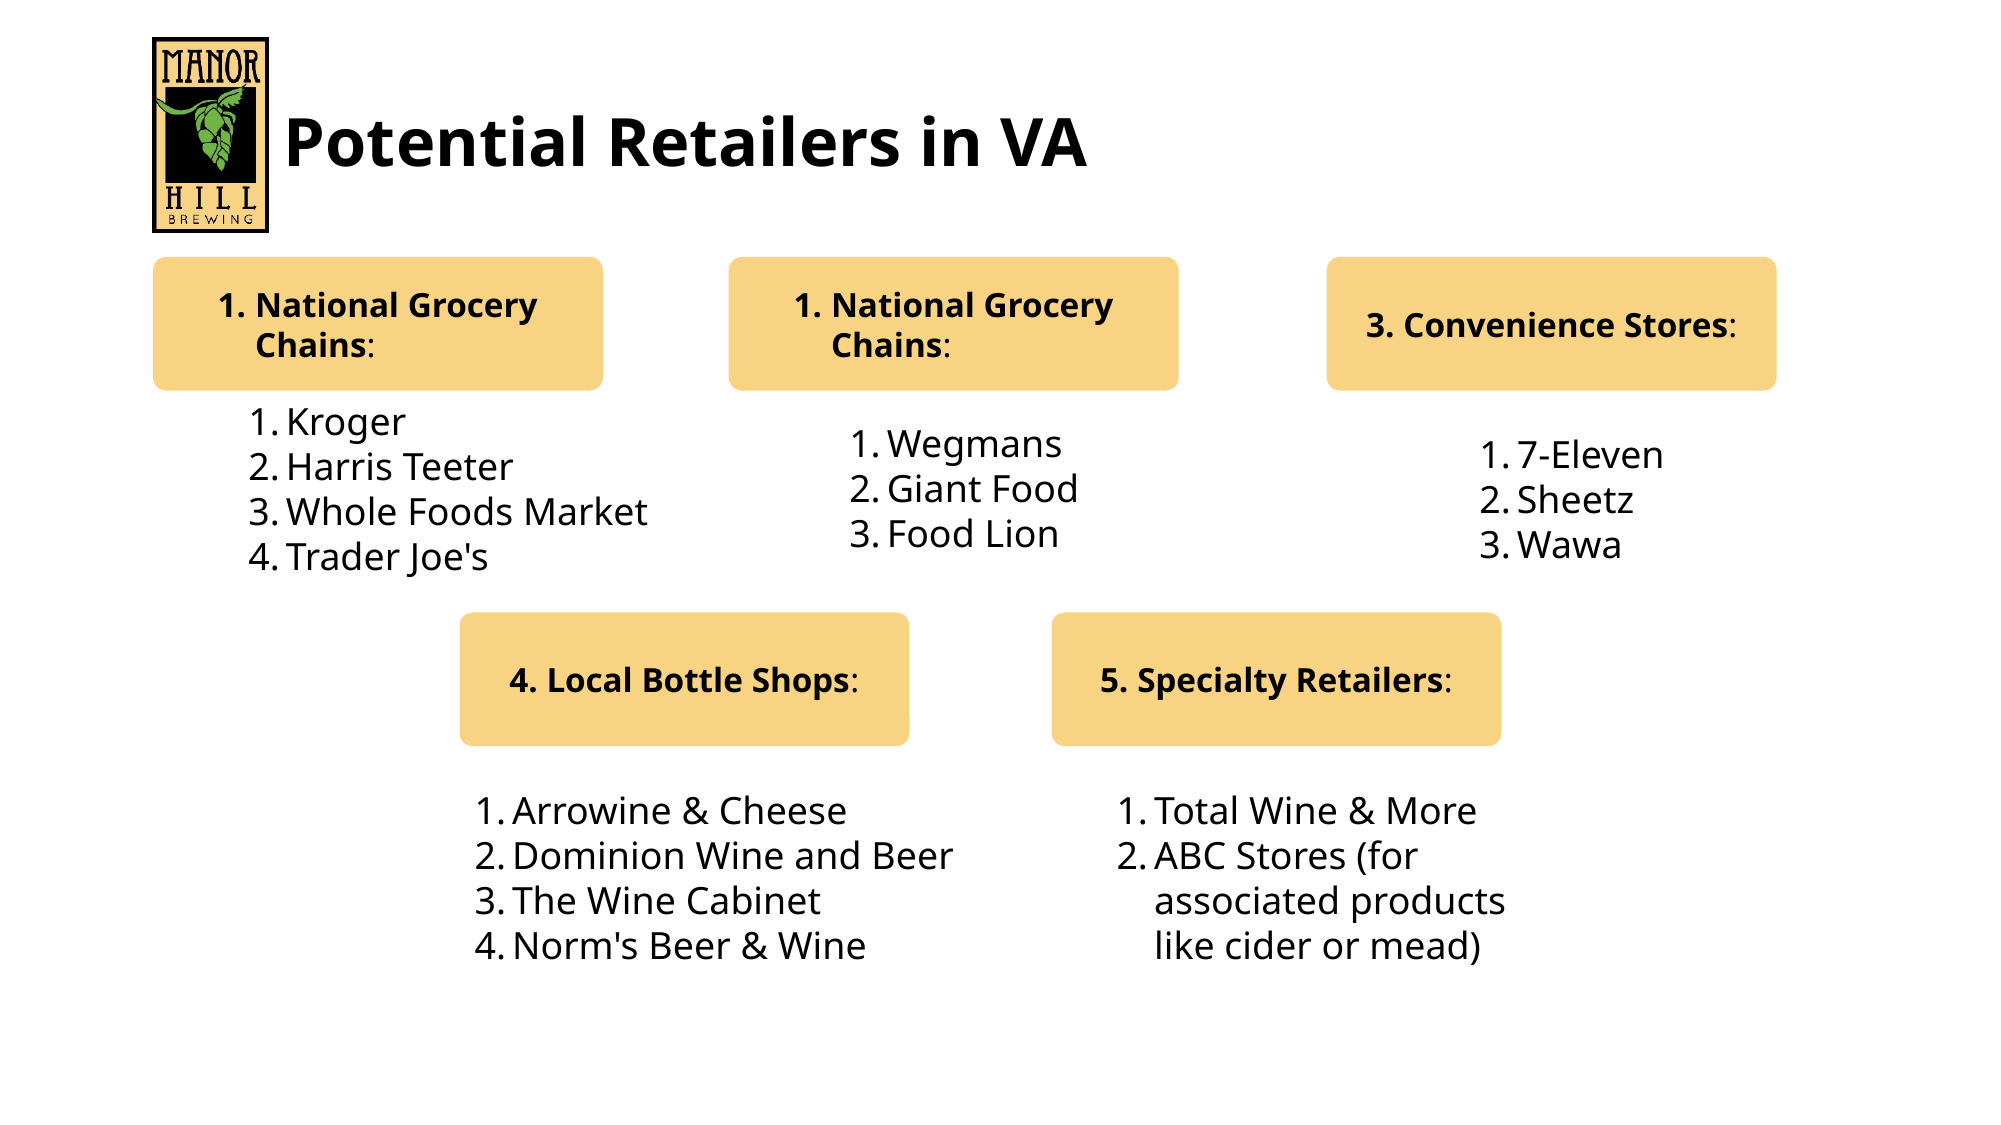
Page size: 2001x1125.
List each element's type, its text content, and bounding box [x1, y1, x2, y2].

text_box 3. Convenience Stores:​ [1326, 256, 1777, 391]
picture [152, 37, 269, 233]
text_box 4. Local Bottle Shops:​ [459, 612, 910, 747]
text_box Total Wine & More​ ABC Stores (for associated products like cider or mead) [1101, 779, 1552, 975]
text_box National Grocery Chains: [728, 256, 1179, 391]
text_box 5. Specialty Retailers:​ [1051, 612, 1502, 747]
text_box Arrowine & Cheese​ Dominion Wine and Beer​ The Wine Cabinet Norm's Beer & Wine [459, 779, 1000, 975]
text_box Wegmans​ Giant Food​ Food Lion [834, 412, 1328, 563]
text_box Kroger Harris Teeter Whole Foods Market Trader Joe's [233, 345, 763, 811]
text_box National Grocery Chains: [152, 256, 603, 391]
text_box 7-Eleven​ Sheetz​ Wawa [1464, 423, 1915, 574]
title Potential Retailers in VA [268, 26, 1732, 252]
